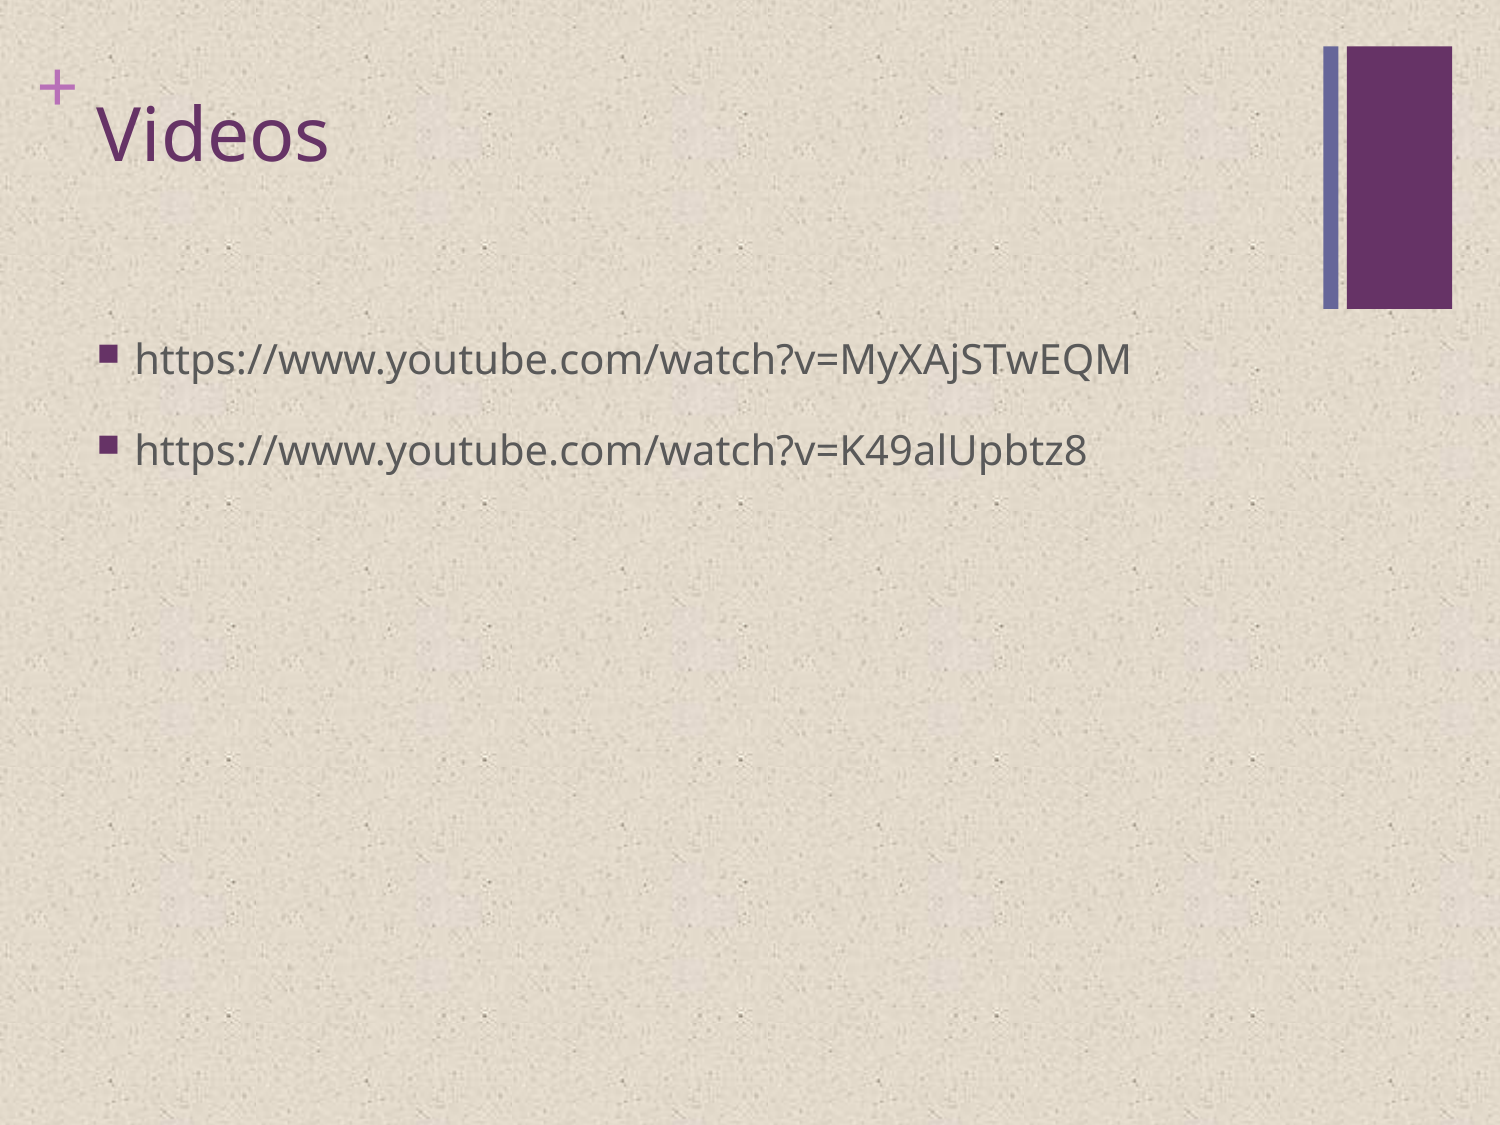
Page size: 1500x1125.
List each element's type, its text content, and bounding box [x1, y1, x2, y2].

list https://www.youtube.com/watch?v=MyXAjSTwEQM https://www.youtube.com/watch?v=K49alUpbtz8 [81, 324, 1322, 1005]
title Videos [81, 79, 1322, 263]
picture [0, 0, 1500, 1125]
